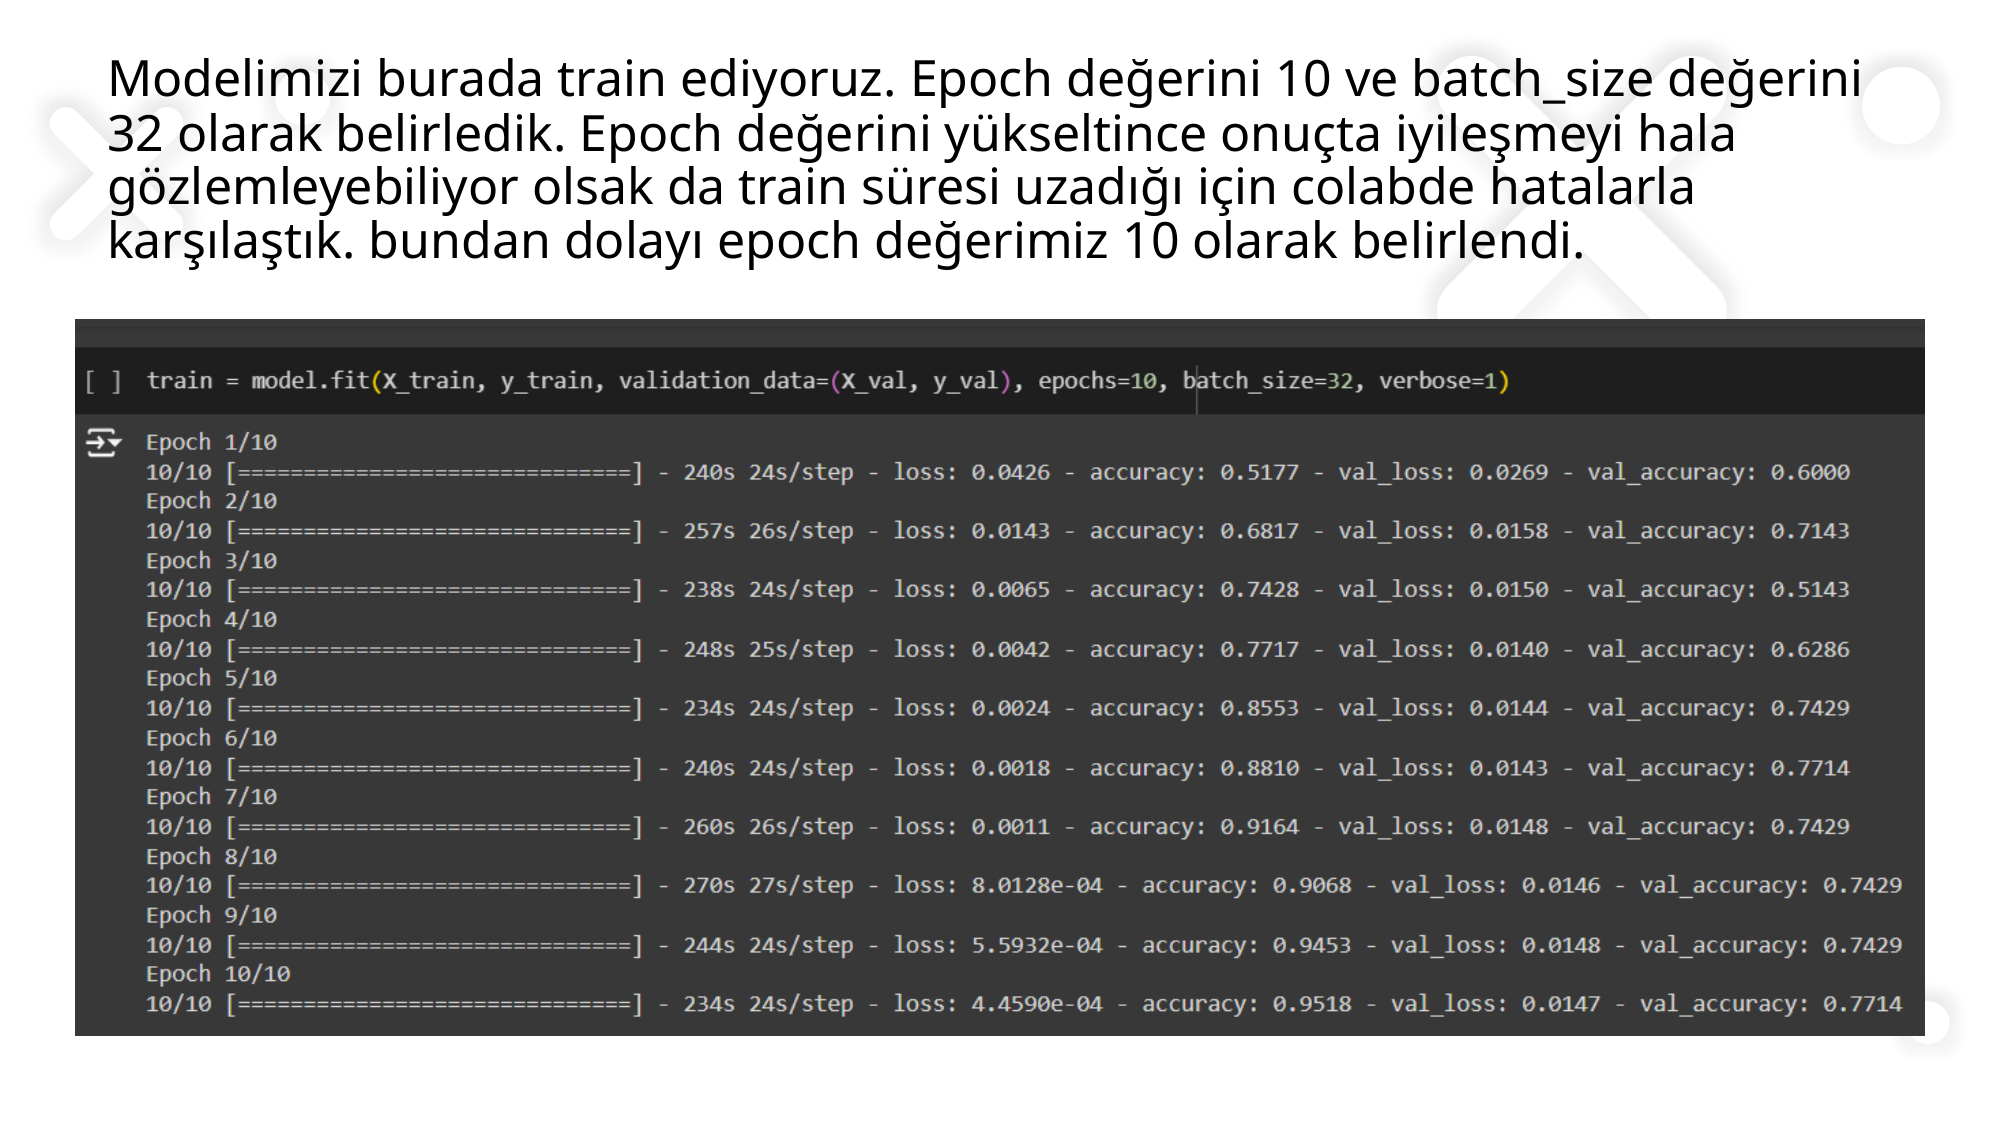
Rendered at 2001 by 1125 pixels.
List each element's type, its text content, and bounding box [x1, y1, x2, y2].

subtitle Modelimizi burada train ediyoruz. Epoch değerini 10 ve batch_size değerini 32 olarak belirledik. Epoch değerini yükseltince onuçta iyileşmeyi hala gözlemleyebiliyor olsak da train süresi uzadığı için colabde hatalarla karşılaştık. bundan dolayı epoch değerimiz 10 olarak belirlendi. [92, 46, 1882, 319]
picture [75, 319, 1925, 1036]
